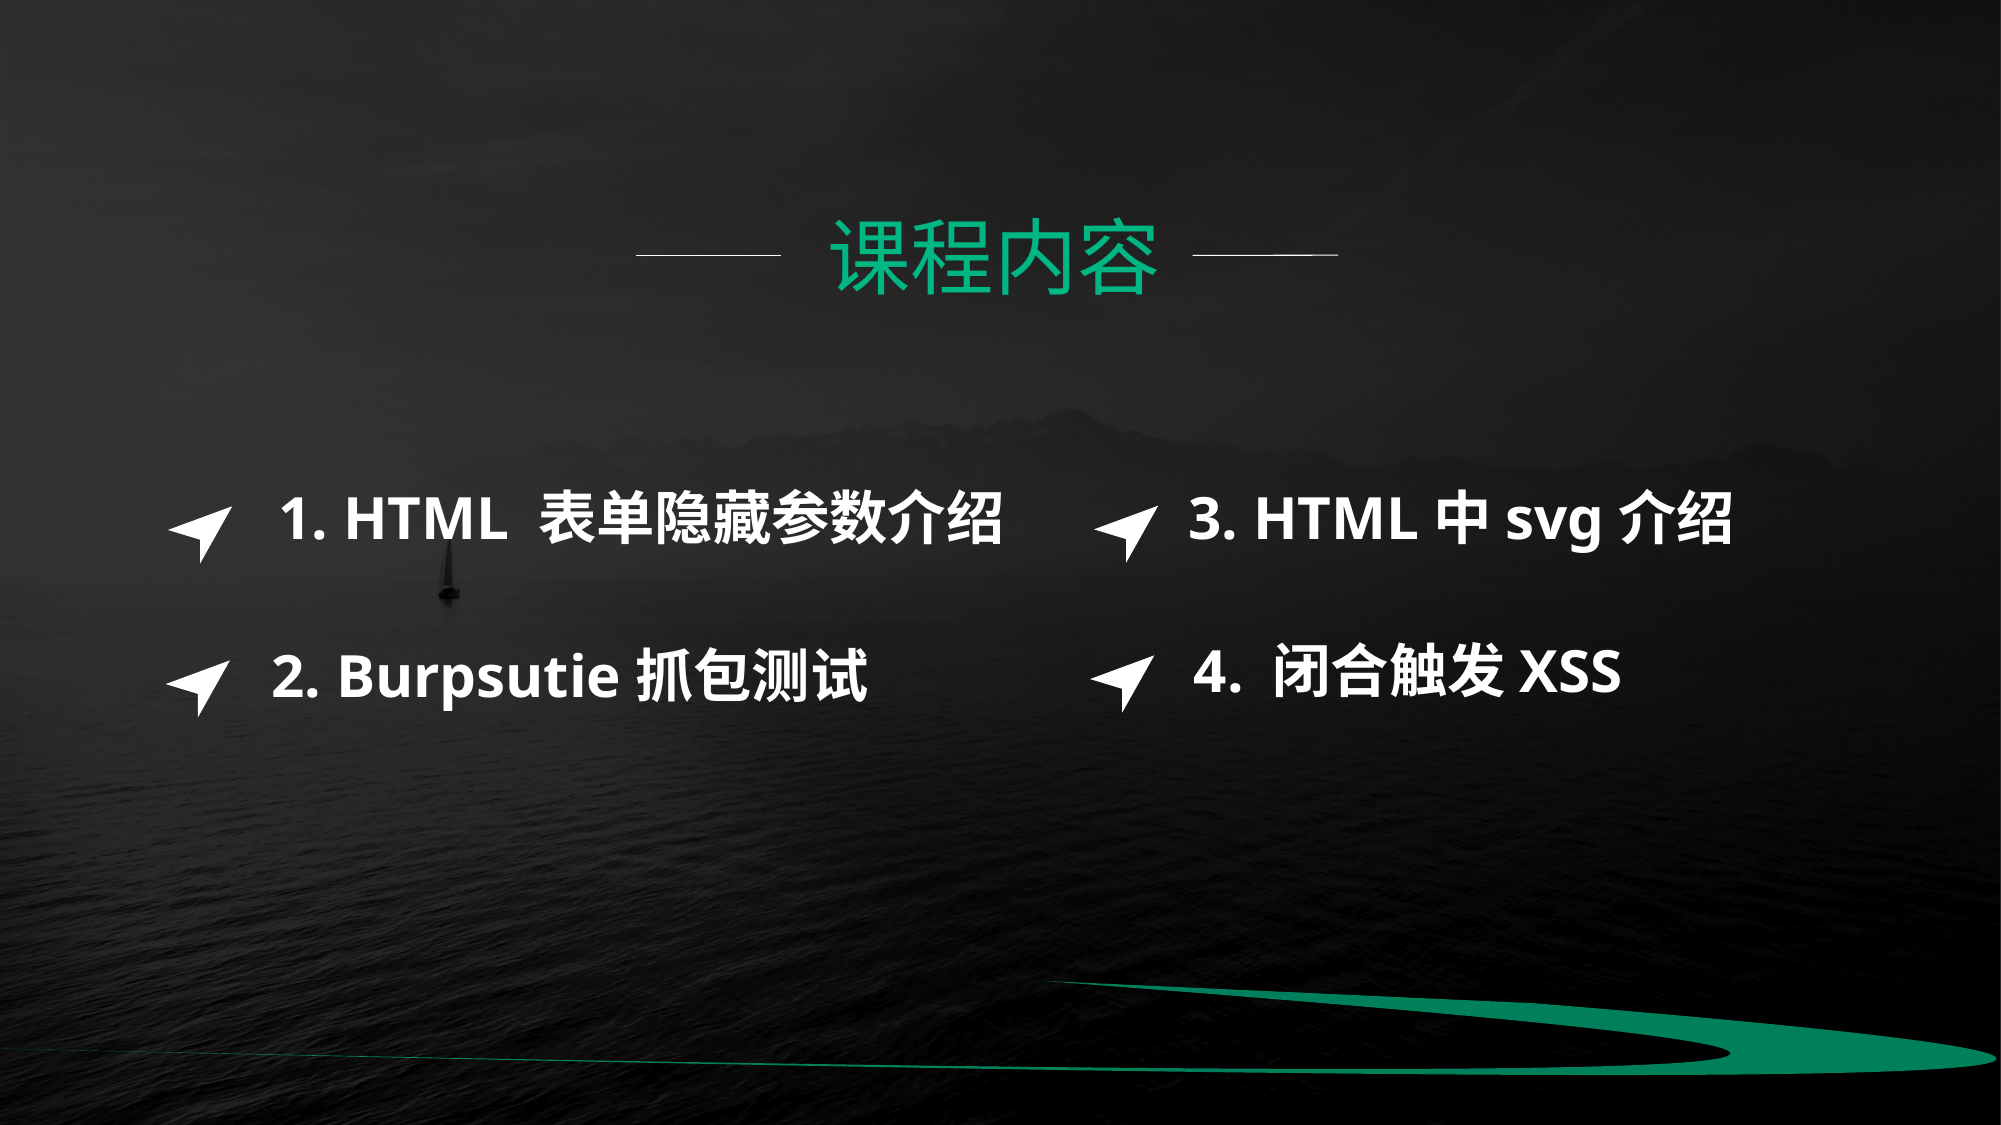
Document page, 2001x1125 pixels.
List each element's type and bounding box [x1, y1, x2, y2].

text_box [165, 473, 1022, 718]
text_box [0, 979, 1998, 1077]
text_box [1089, 473, 1738, 713]
picture [0, 0, 2001, 1125]
text_box [635, 197, 1338, 314]
